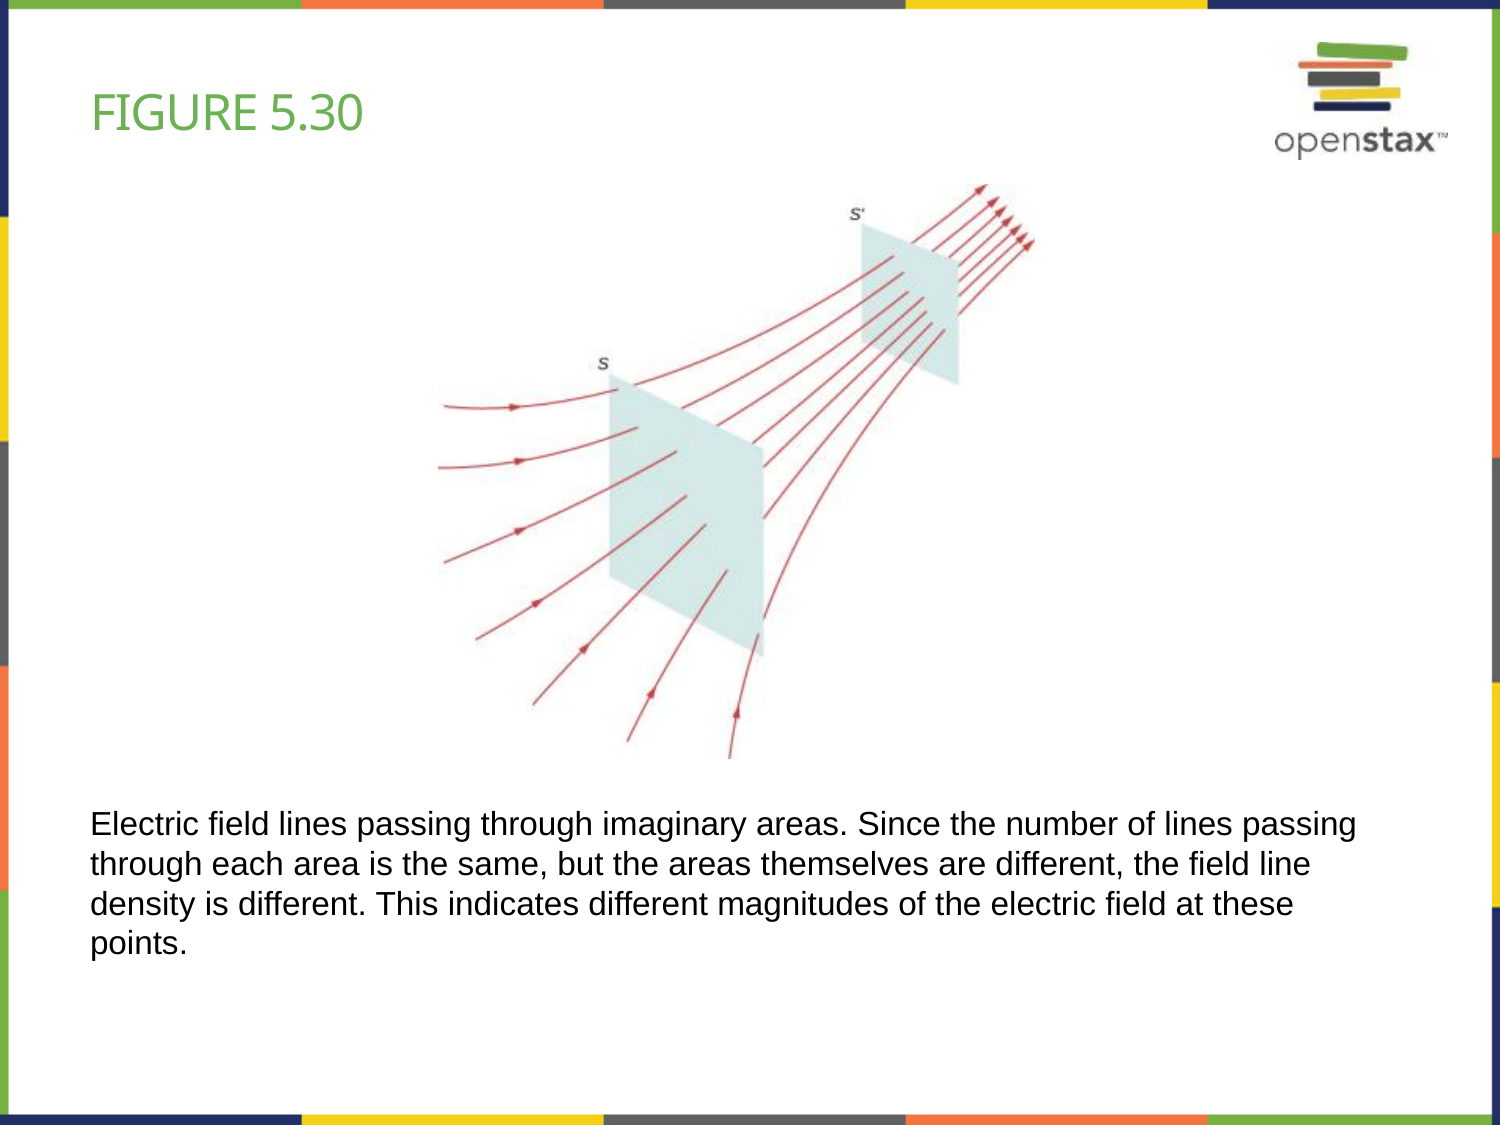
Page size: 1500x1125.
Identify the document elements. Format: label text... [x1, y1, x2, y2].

picture [0, 0, 1500, 1125]
list Electric field lines passing through imaginary areas. Since the number of lines passing through each area is the same, but the areas themselves are different, the field line density is different. This indicates different magnitudes of the electric field at these points. [75, 794, 1398, 986]
title Figure 5.30 [75, 39, 1275, 148]
